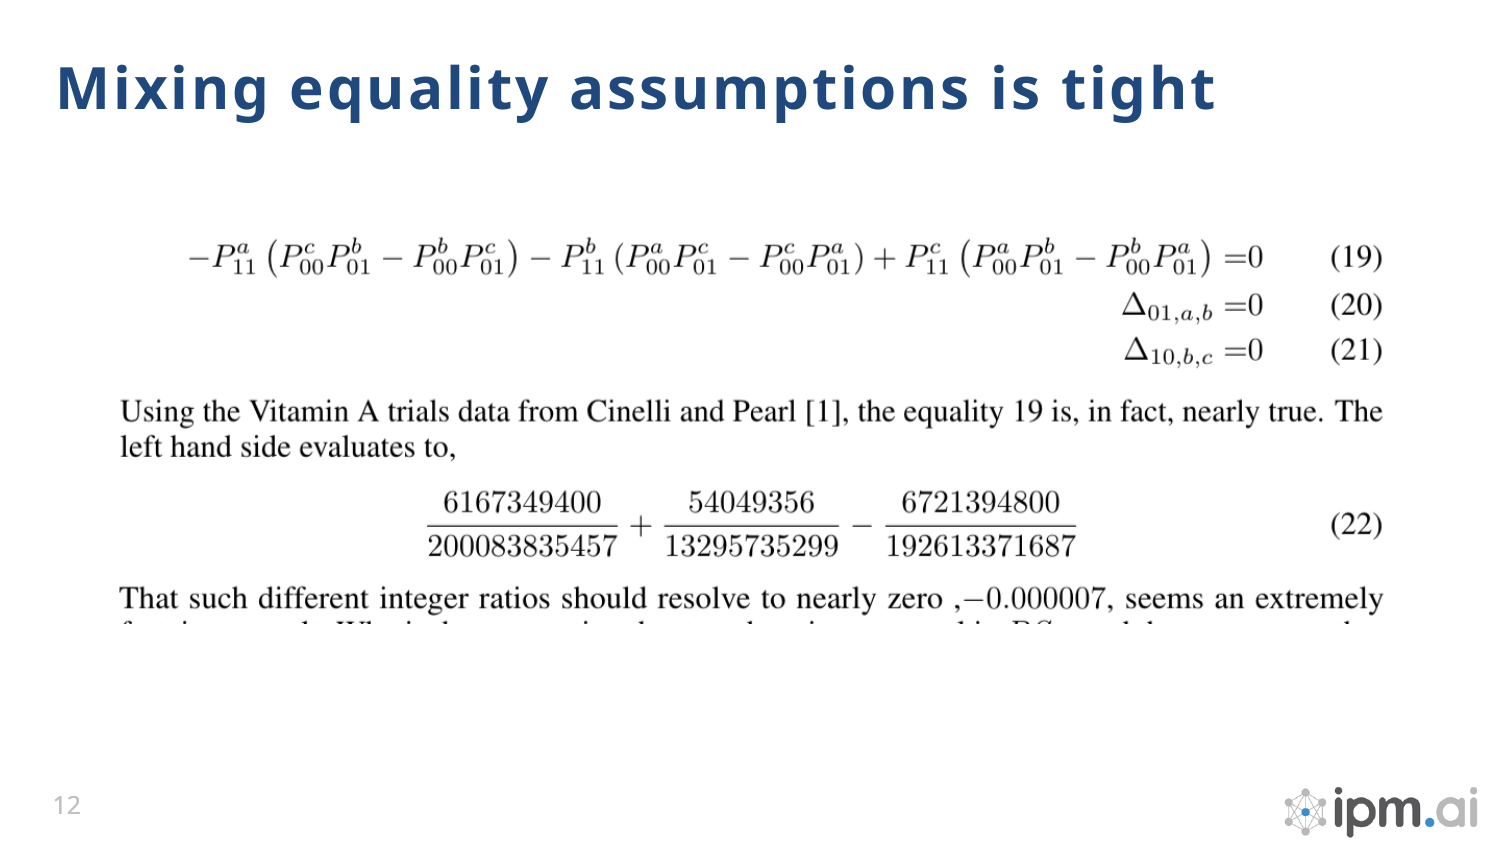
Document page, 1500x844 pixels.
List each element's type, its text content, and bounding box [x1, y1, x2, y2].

picture [1267, 774, 1494, 844]
title Mixing equality assumptions is tight [47, 42, 1482, 128]
picture [106, 219, 1393, 625]
